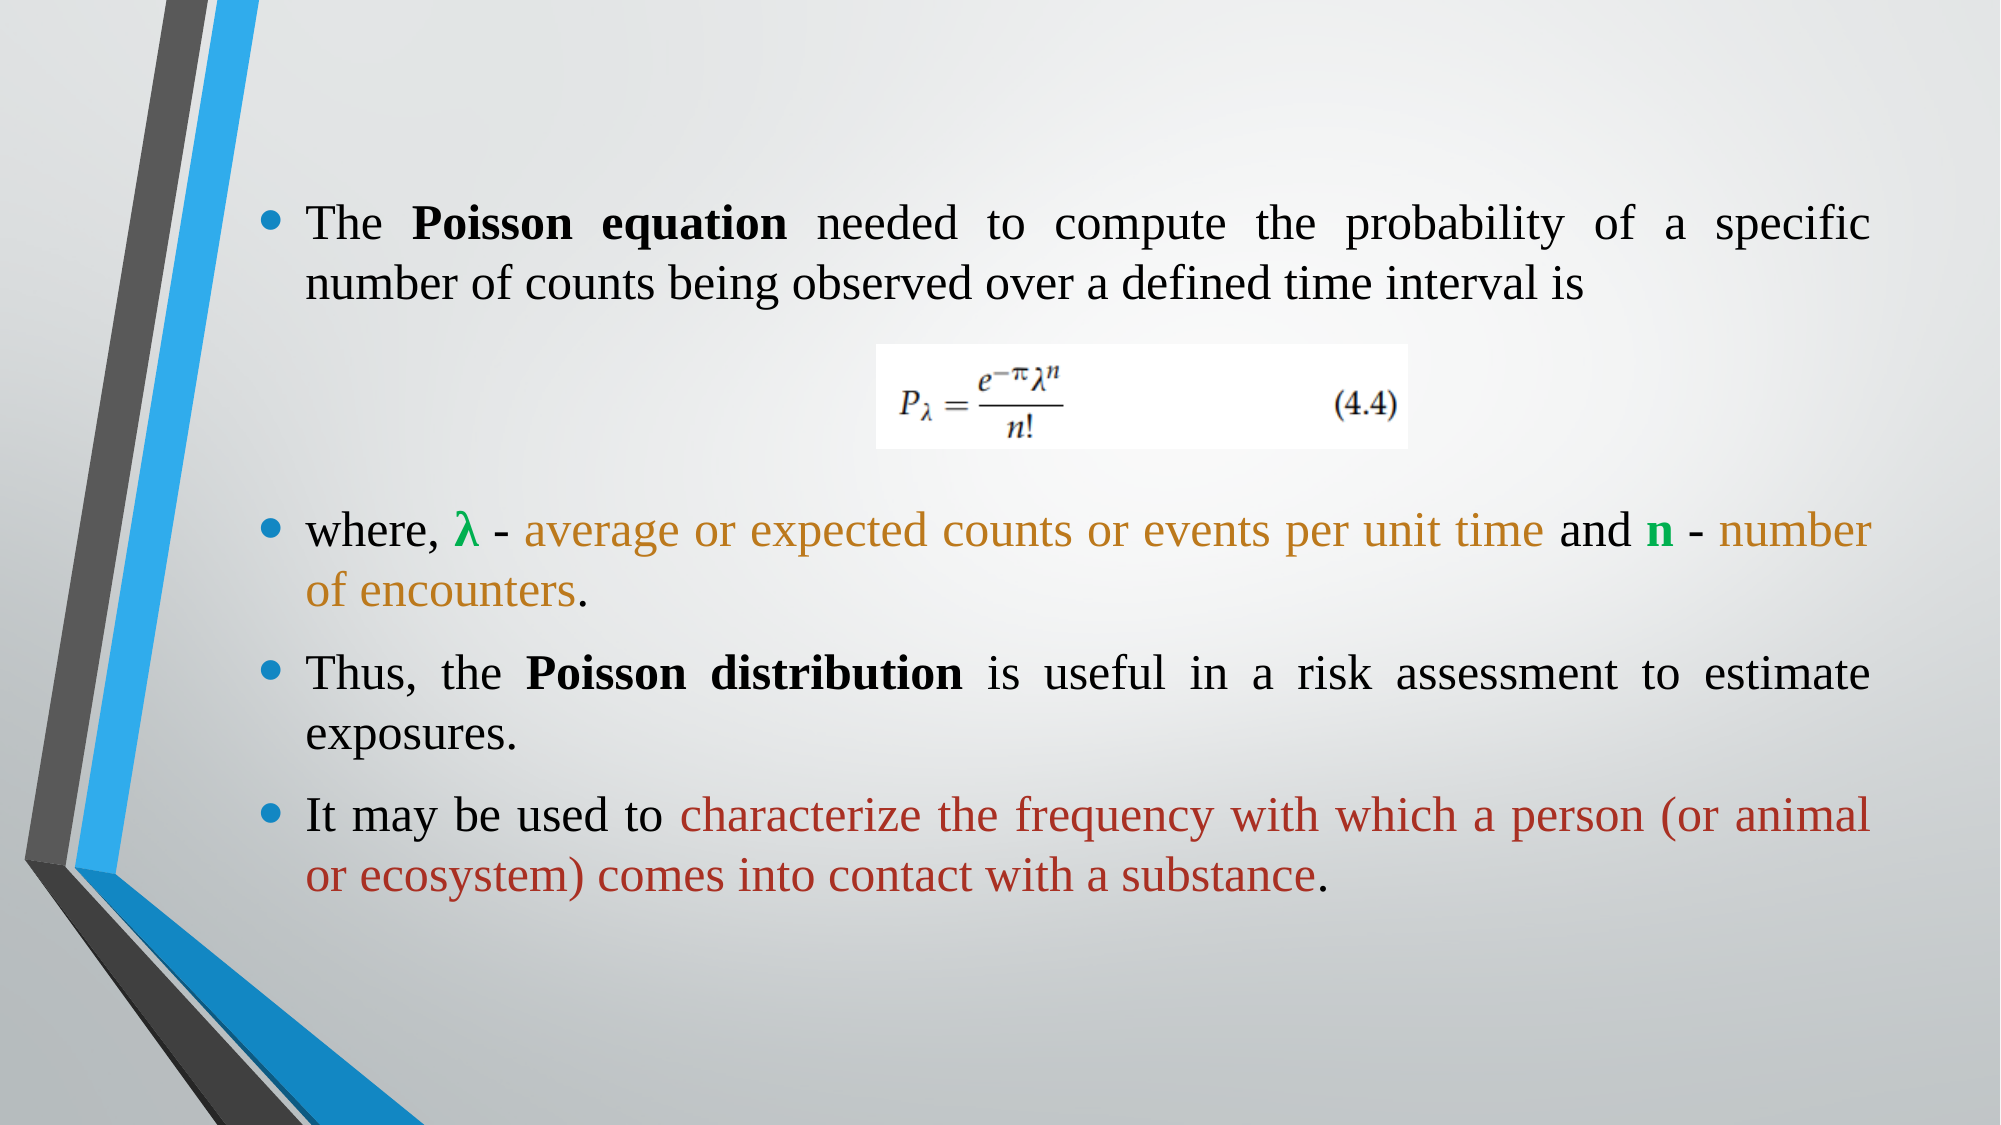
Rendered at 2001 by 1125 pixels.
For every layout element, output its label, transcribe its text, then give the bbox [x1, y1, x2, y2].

picture [876, 343, 1409, 450]
list The Poisson equation needed to compute the probability of a specific number of counts being observed over a defined time interval is where, λ - average or expected counts or events per unit time and n - number of encounters. Thus, the Poisson distribution is useful in a risk assessment to estimate exposures. It may be used to characterize the frequency with which a person (or animal or ecosystem) comes into contact with a substance. [243, 141, 1887, 950]
